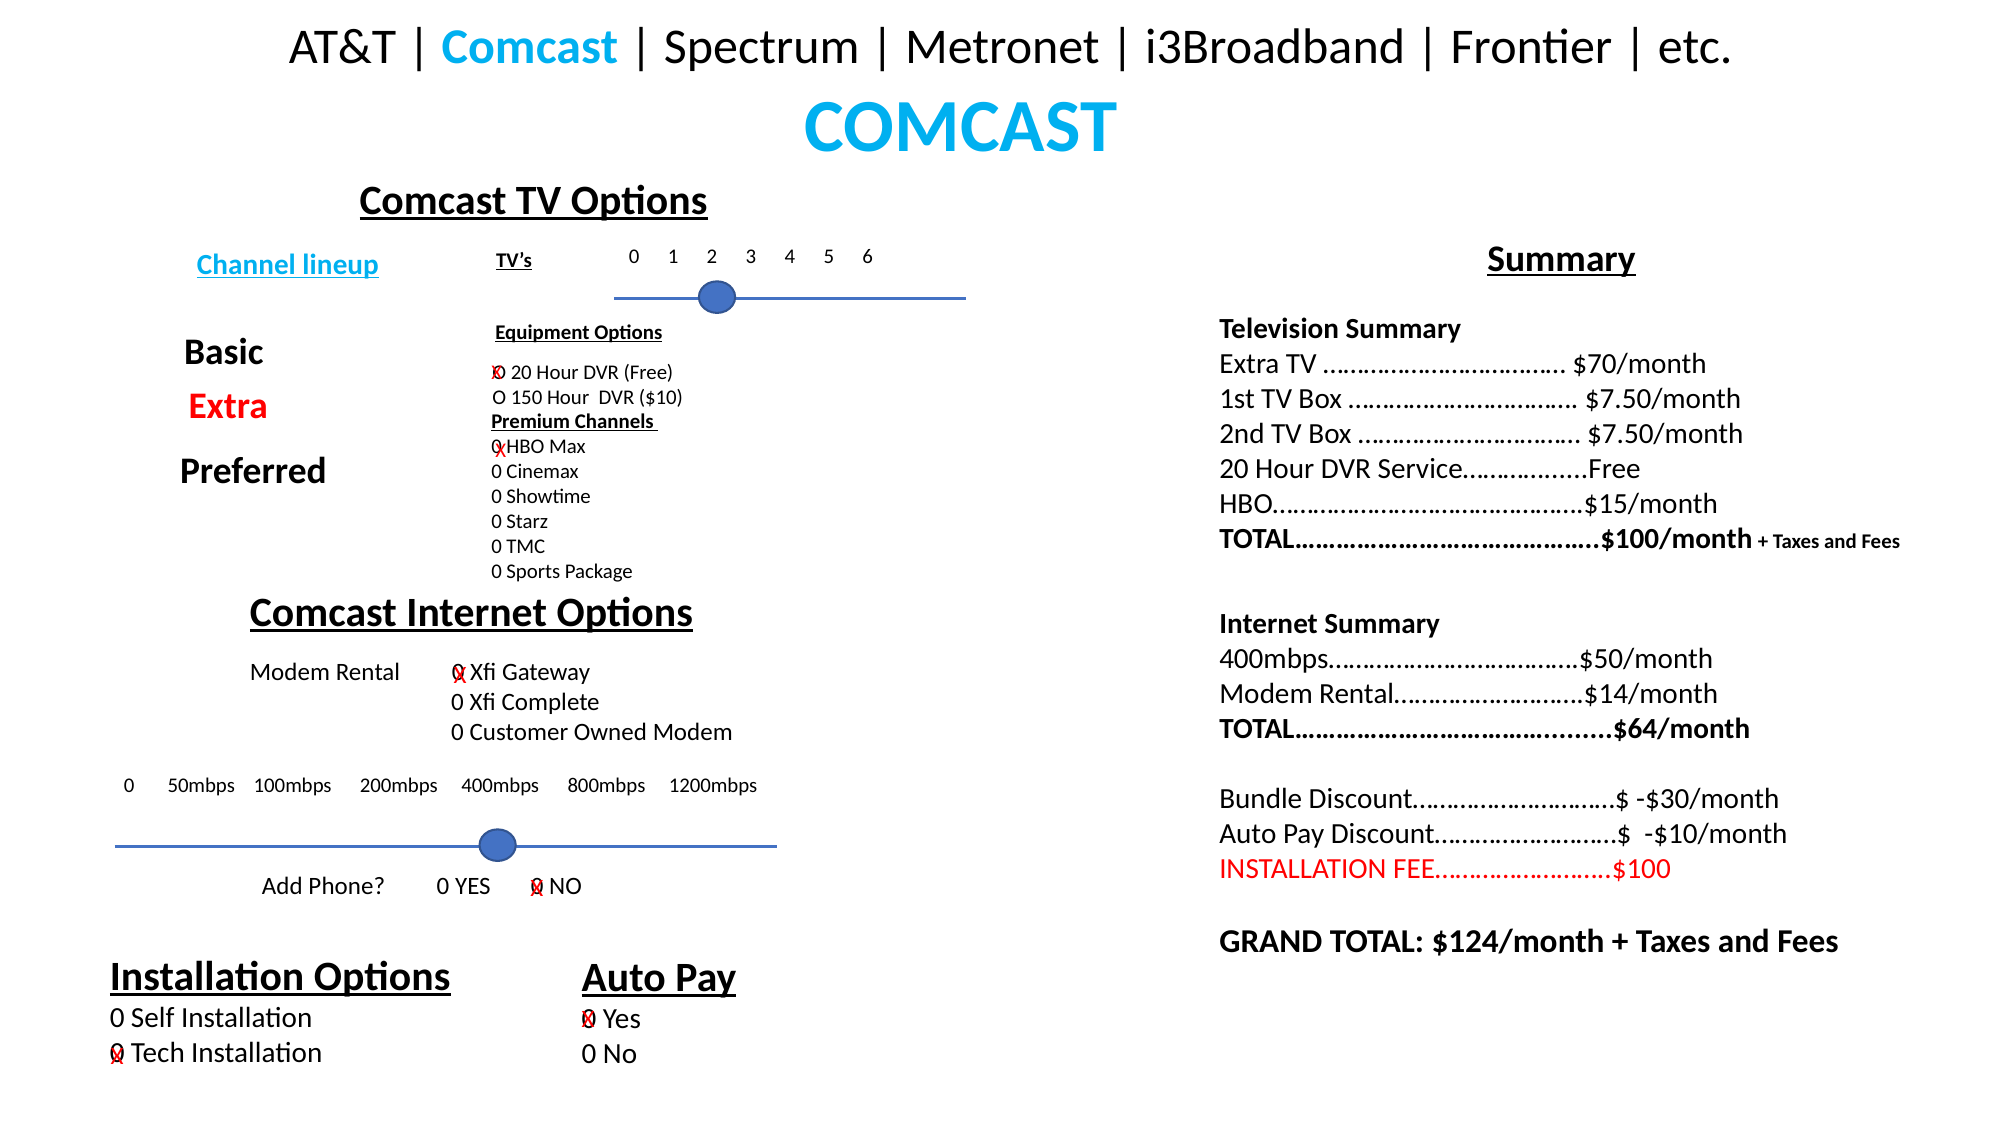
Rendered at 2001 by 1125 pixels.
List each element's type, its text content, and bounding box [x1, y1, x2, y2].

text_box Television Summary Extra TV ……………………………… $70/month 1st TV Box ……………………………. $7.50/month 2nd TV Box …………………………… $7.50/month 20 Hour DVR Service…………......Free HBO……………………………………….$15/month TOTAL……………………………………..$100/month + Taxes and Fees Internet Summary 400mbps……………………………….$50/month Modem Rental……………………….$14/month TOTAL……………………………….........$64/month Bundle Discount…………………………$ -$30/month Auto Pay Discount………………………$ -$10/month INSTALLATION FEE……………………..$100 GRAND TOTAL: $124/month + Taxes and Fees [1204, 302, 1958, 1037]
text_box Equipment Options [480, 311, 813, 351]
text_box 0 1 2 3 4 5 6 [614, 235, 1014, 276]
text_box X [566, 995, 706, 1041]
text_box Installation Options 0 Self Installation 0 Tech Installation [95, 941, 620, 1076]
subtitle AT&T | Comcast | Spectrum | Metronet | i3Broadband | Frontier | etc. [260, 12, 1761, 95]
text_box [478, 847, 517, 862]
text_box [478, 830, 517, 846]
text_box Modem Rental 0 Xfi Gateway 0 Xfi Complete 0 Customer Owned Modem [235, 647, 790, 753]
text_box Add Phone? 0 YES 0 NO [247, 862, 677, 908]
text_box Basic [169, 319, 480, 380]
text_box X [515, 863, 655, 909]
text_box Comcast Internet Options [235, 577, 760, 642]
text_box X [438, 650, 494, 696]
text_box X [476, 351, 538, 391]
text_box Premium Channels 0 HBO Max 0 Cinemax 0 Showtime 0 Starz 0 TMC 0 Sports Package [476, 400, 869, 665]
text_box [698, 299, 736, 314]
text_box Auto Pay 0 Yes 0 No [566, 942, 1092, 1078]
text_box Preferred [165, 438, 476, 544]
text_box Extra [173, 380, 477, 438]
text_box X [480, 429, 557, 470]
text_box X [95, 1032, 235, 1077]
text_box TV’s [515, 238, 814, 279]
text_box Channel lineup [182, 238, 515, 288]
text_box COMCAST [790, 69, 1293, 174]
text_box [697, 280, 737, 298]
text_box Summary [1472, 226, 1805, 287]
text_box O 20 Hour DVR (Free) O 150 Hour DVR ($10) [477, 351, 1043, 417]
text_box Comcast TV Options [344, 165, 848, 230]
text_box 0 50mbps 100mbps 200mbps 400mbps 800mbps 1200mbps [109, 764, 778, 830]
